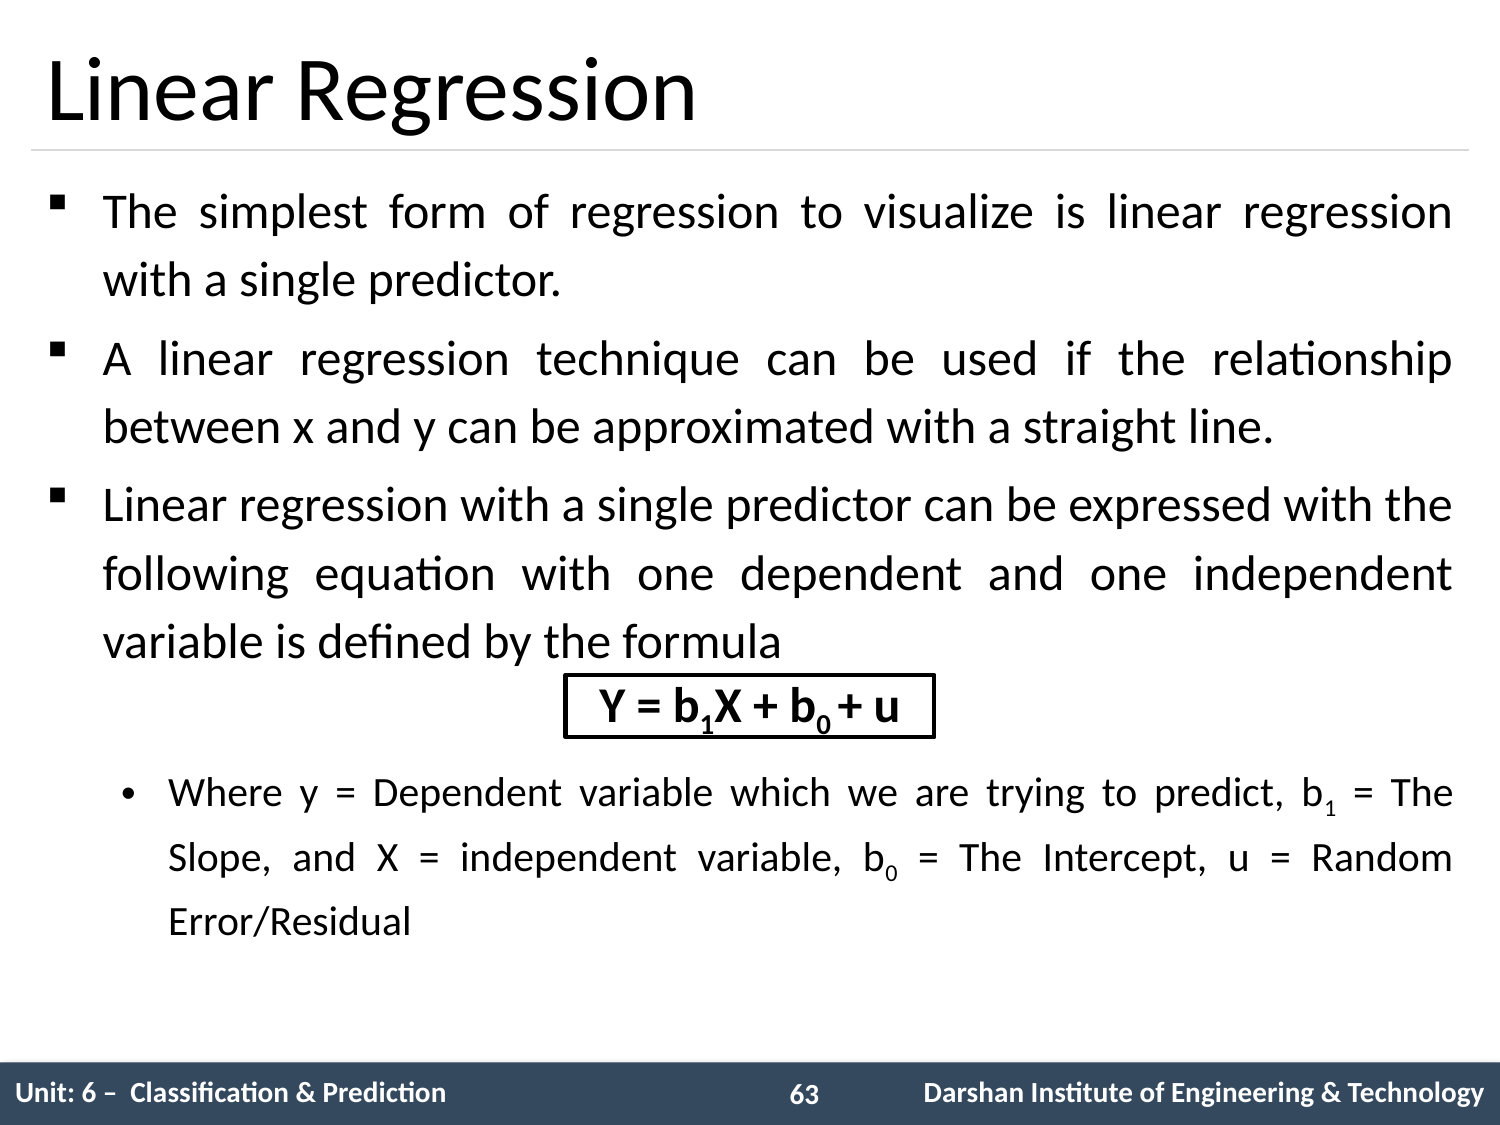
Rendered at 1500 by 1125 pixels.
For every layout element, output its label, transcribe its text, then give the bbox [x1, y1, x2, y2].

text_box Y = b1X + b0 + u [563, 673, 936, 739]
title Linear Regression [31, 17, 1469, 150]
list The simplest form of regression to visualize is linear regression with a single predictor. A linear regression technique can be used if the relationship between x and y can be approximated with a straight line. Linear regression with a single predictor can be expressed with the following equation with one dependent and one independent variable is defined by the formula Where y = Dependent variable which we are trying to predict, b1 = The Slope, and X = independent variable, b0 = The Intercept, u = Random Error/Residual [31, 162, 1469, 1038]
